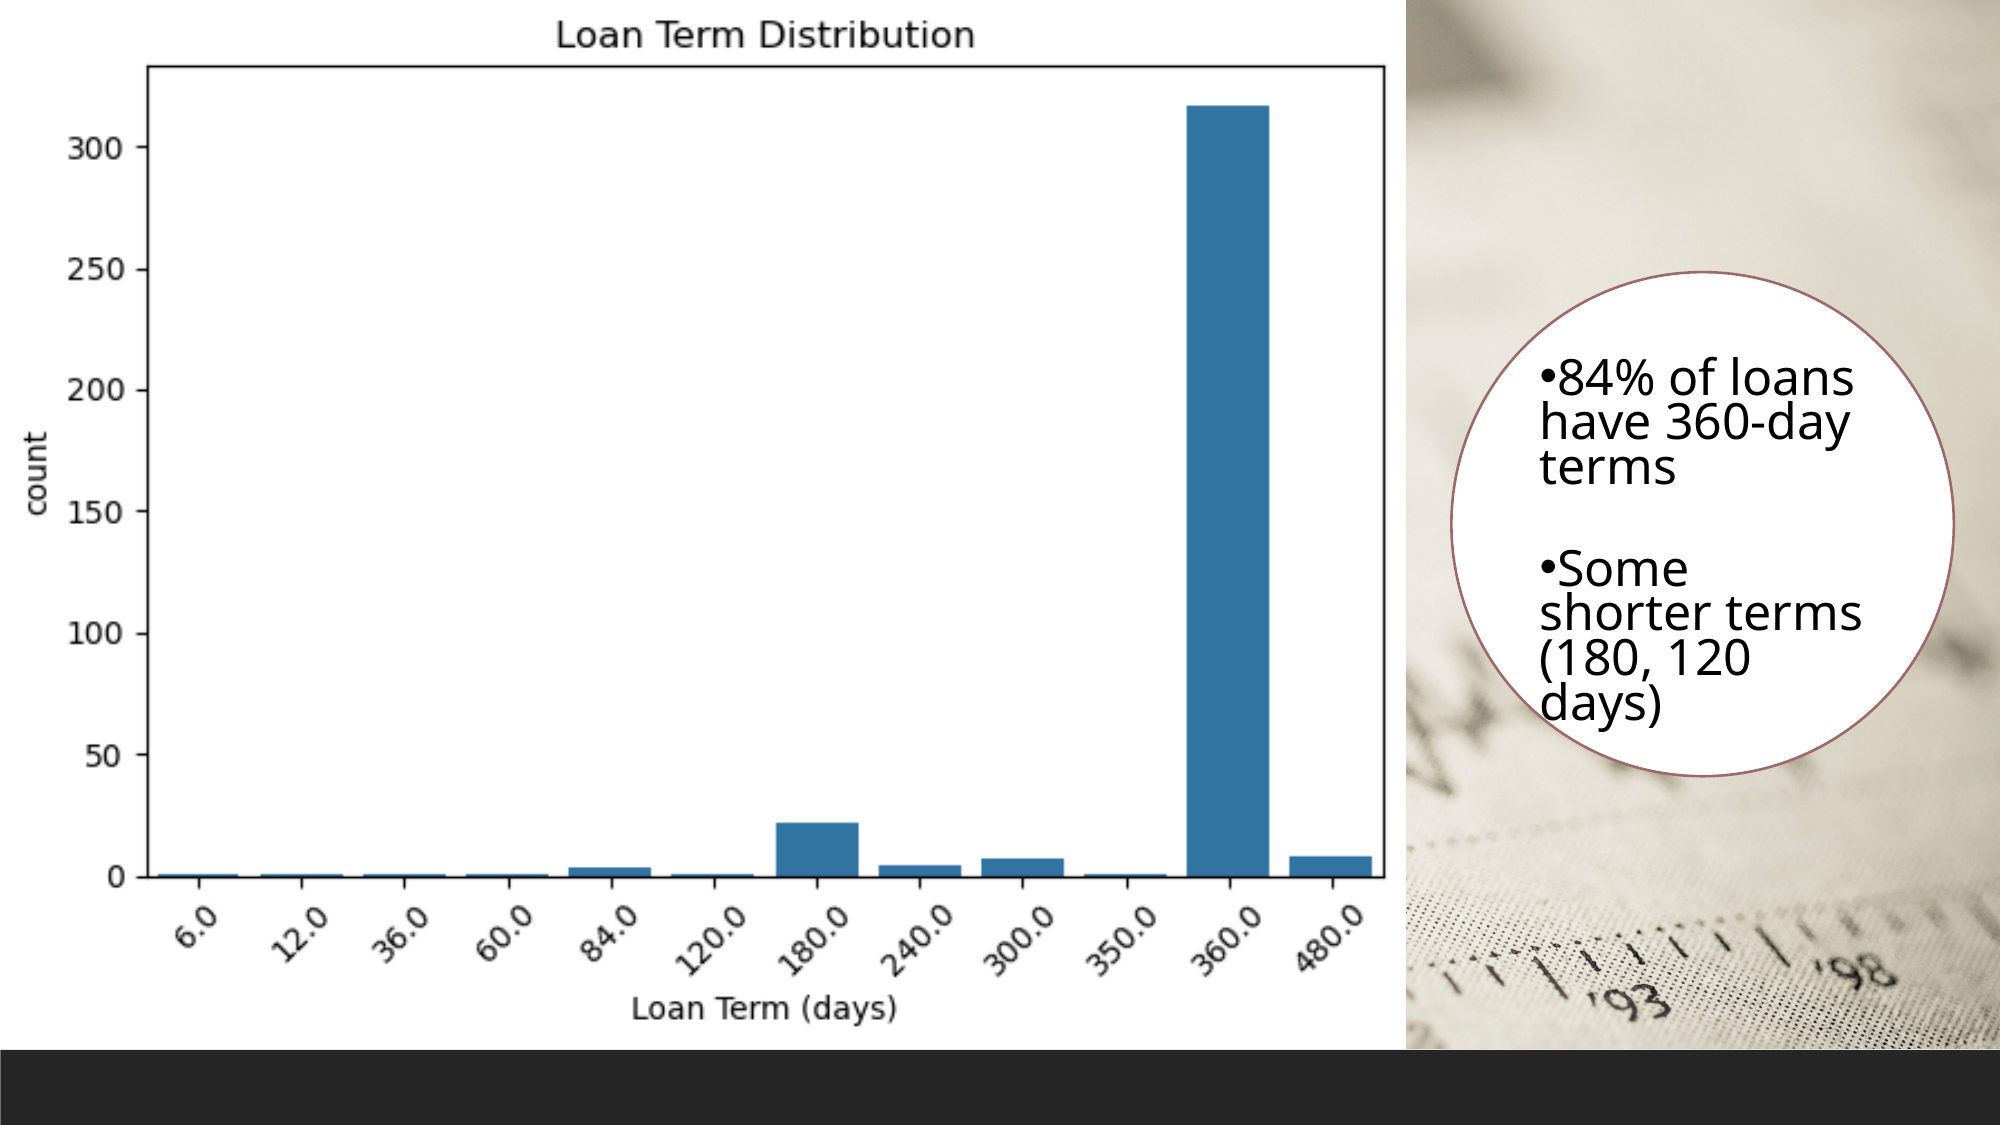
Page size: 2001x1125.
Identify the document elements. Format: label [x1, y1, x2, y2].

list [1411, 0, 2000, 1049]
picture [0, 0, 1406, 1049]
